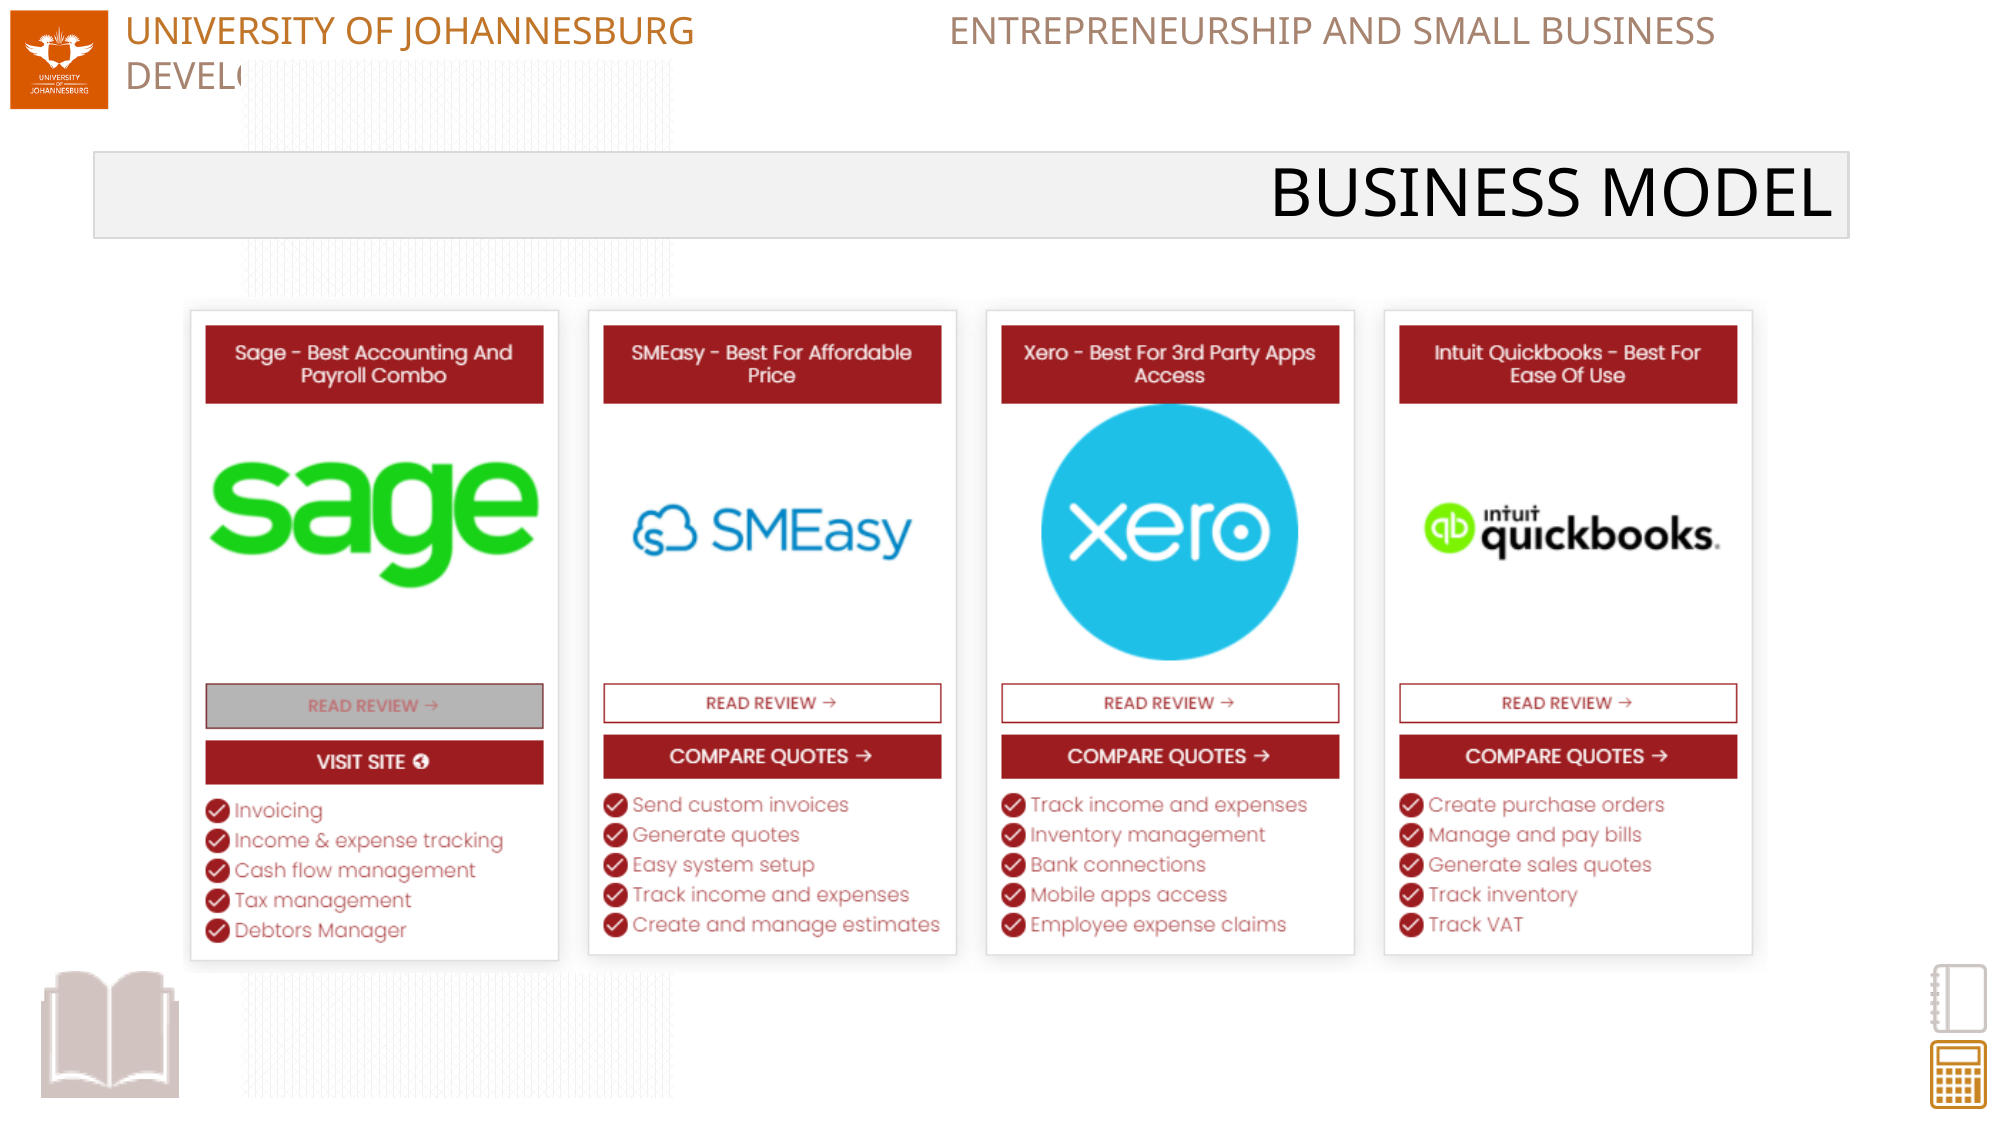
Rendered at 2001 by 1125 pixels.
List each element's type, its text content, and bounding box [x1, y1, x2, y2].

picture [183, 297, 1769, 973]
picture [8, 8, 110, 111]
title BUSINESS MODEL [93, 151, 1850, 239]
